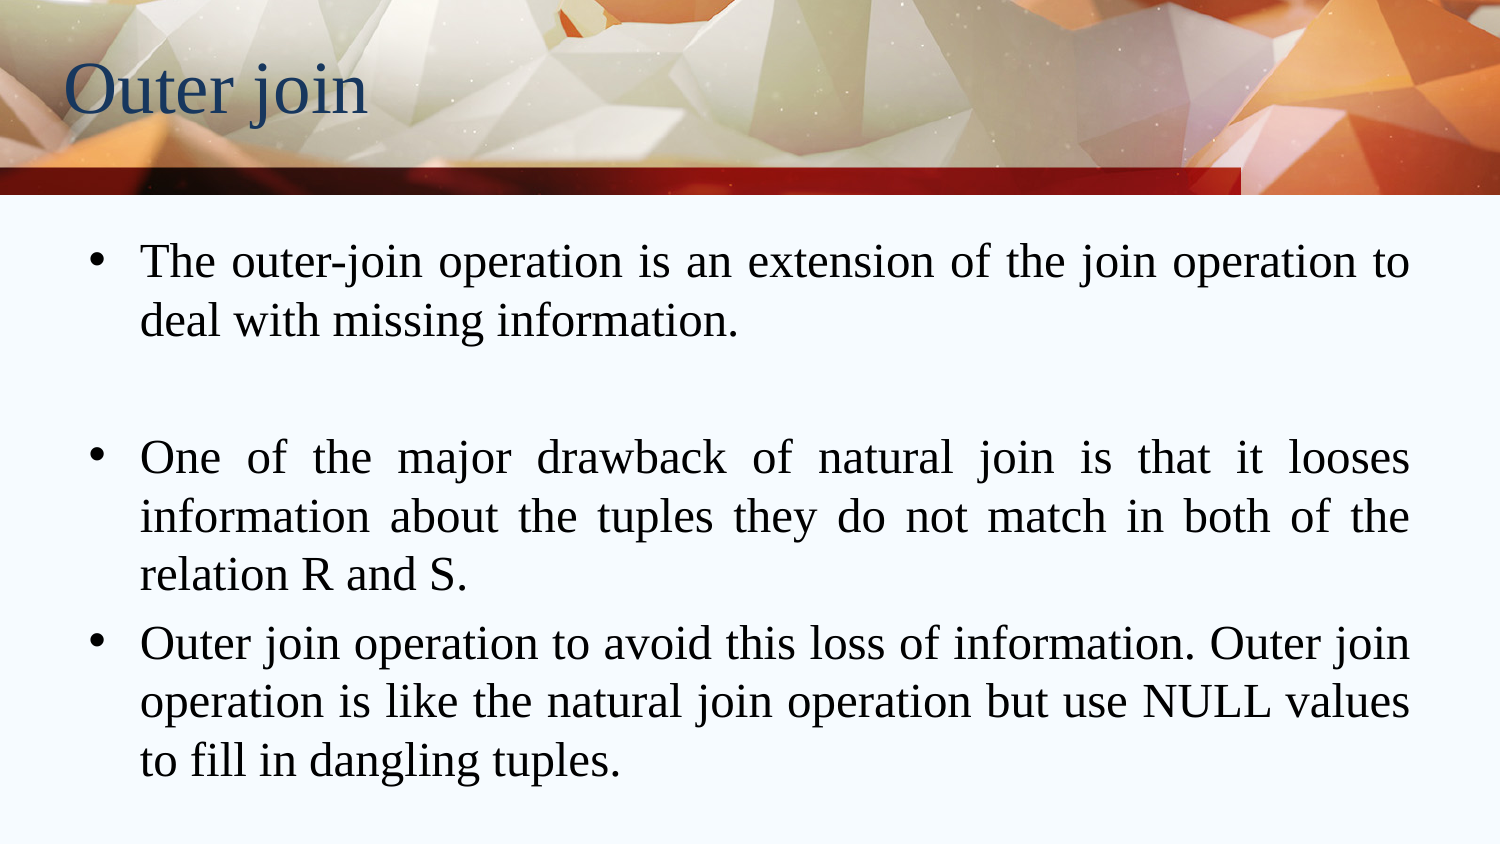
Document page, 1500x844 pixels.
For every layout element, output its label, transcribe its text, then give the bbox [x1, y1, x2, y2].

list The outer-join operation is an extension of the join operation to deal with missing information. One of the major drawback of natural join is that it looses information about the tuples they do not match in both of the relation R and S. Outer join operation to avoid this loss of information. Outer join operation is like the natural join operation but use NULL values to fill in dangling tuples. [73, 221, 1427, 798]
picture [0, 0, 1500, 844]
title Outer join [48, 21, 1402, 147]
